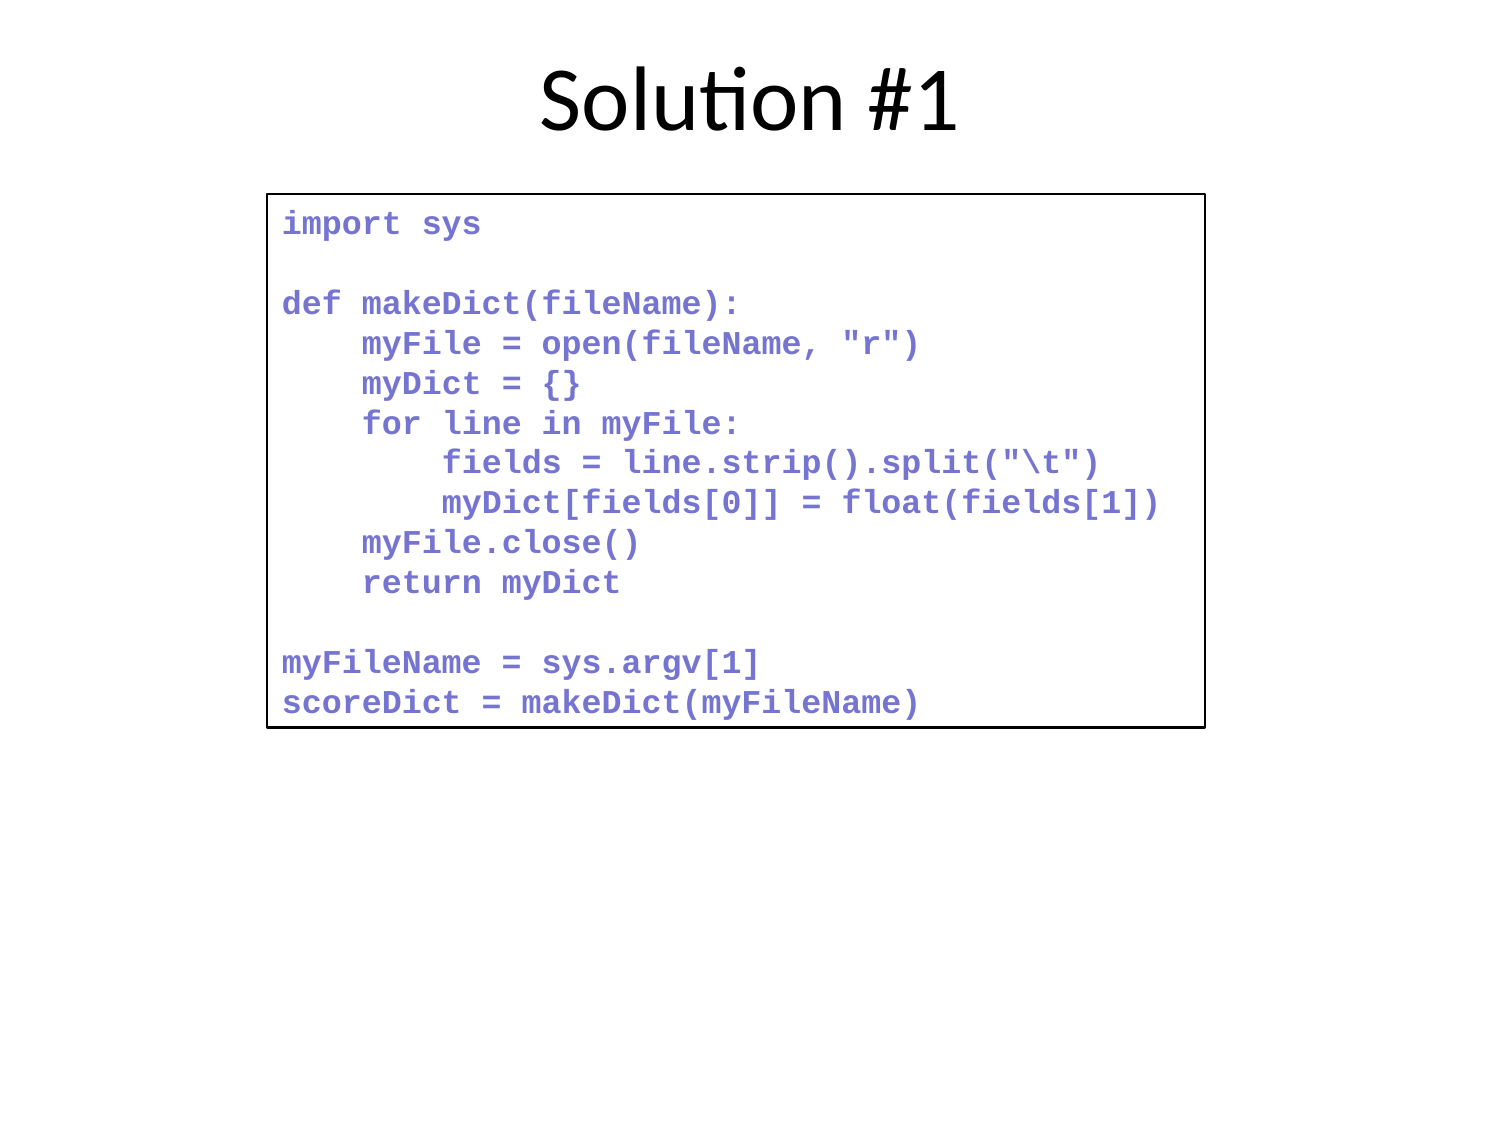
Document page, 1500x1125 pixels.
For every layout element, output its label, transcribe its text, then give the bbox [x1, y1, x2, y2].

text_box Solution #1 [0, 0, 1500, 187]
text_box import sys def makeDict(fileName): myFile = open(fileName, "r") myDict = {} for line in myFile: fields = line.strip().split("\t") myDict[fields[0]] = float(fields[1]) myFile.close() return myDict myFileName = sys.argv[1] scoreDict = makeDict(myFileName) [267, 193, 1205, 728]
